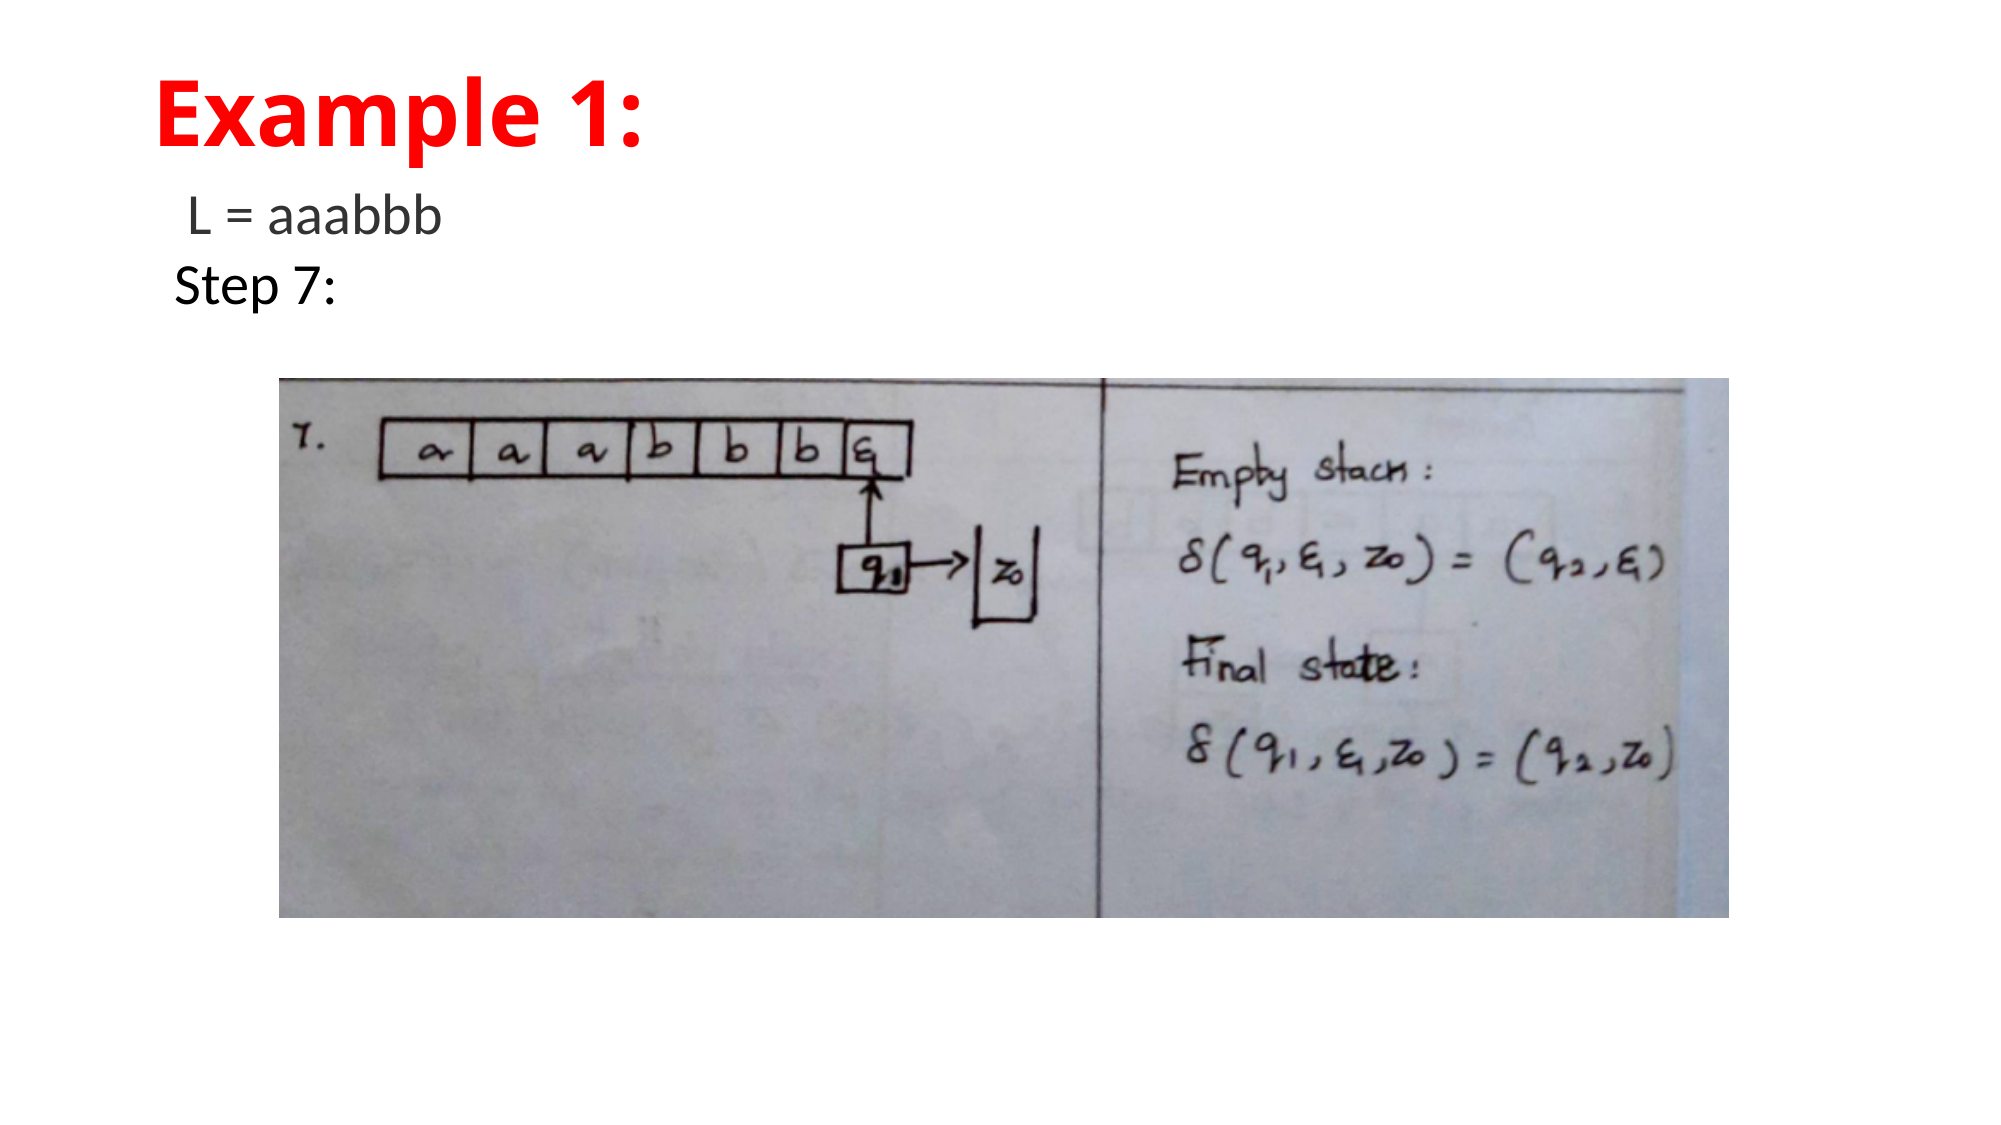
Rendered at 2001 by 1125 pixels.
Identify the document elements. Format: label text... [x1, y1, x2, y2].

picture [279, 378, 1729, 918]
text_box L = aaabbb Step 7: [159, 169, 1885, 744]
title Example 1: [137, 59, 1863, 174]
